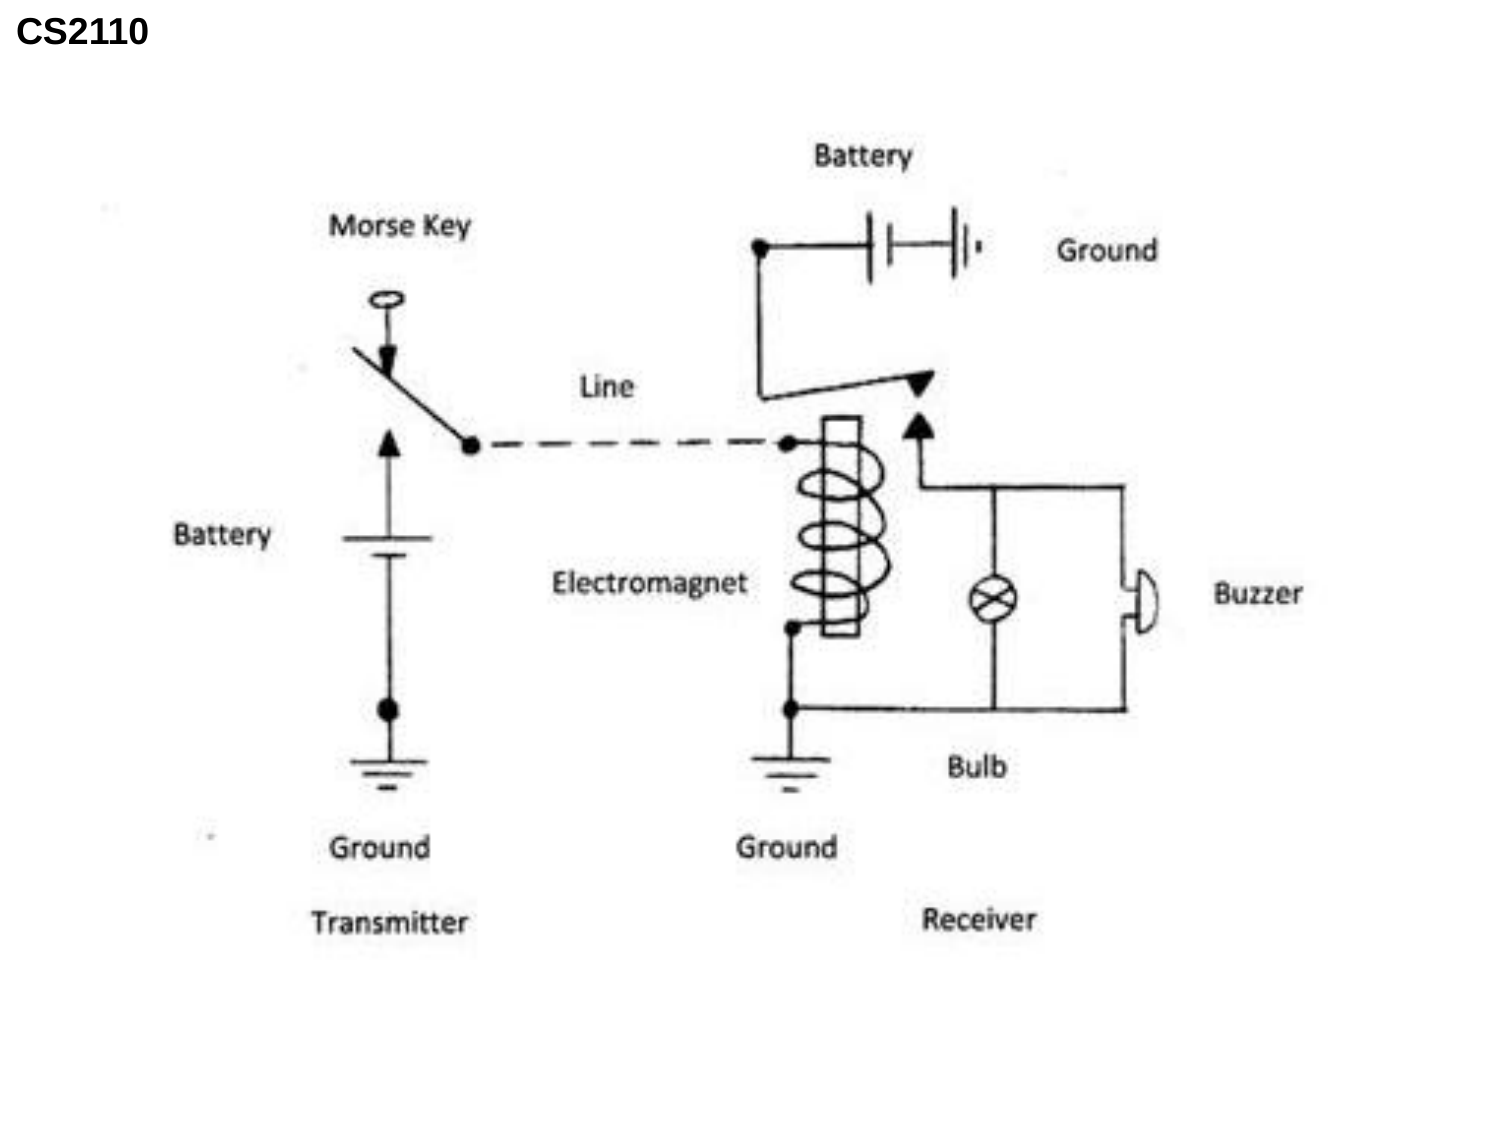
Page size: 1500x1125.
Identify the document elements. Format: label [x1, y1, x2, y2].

picture [100, 109, 1375, 1024]
